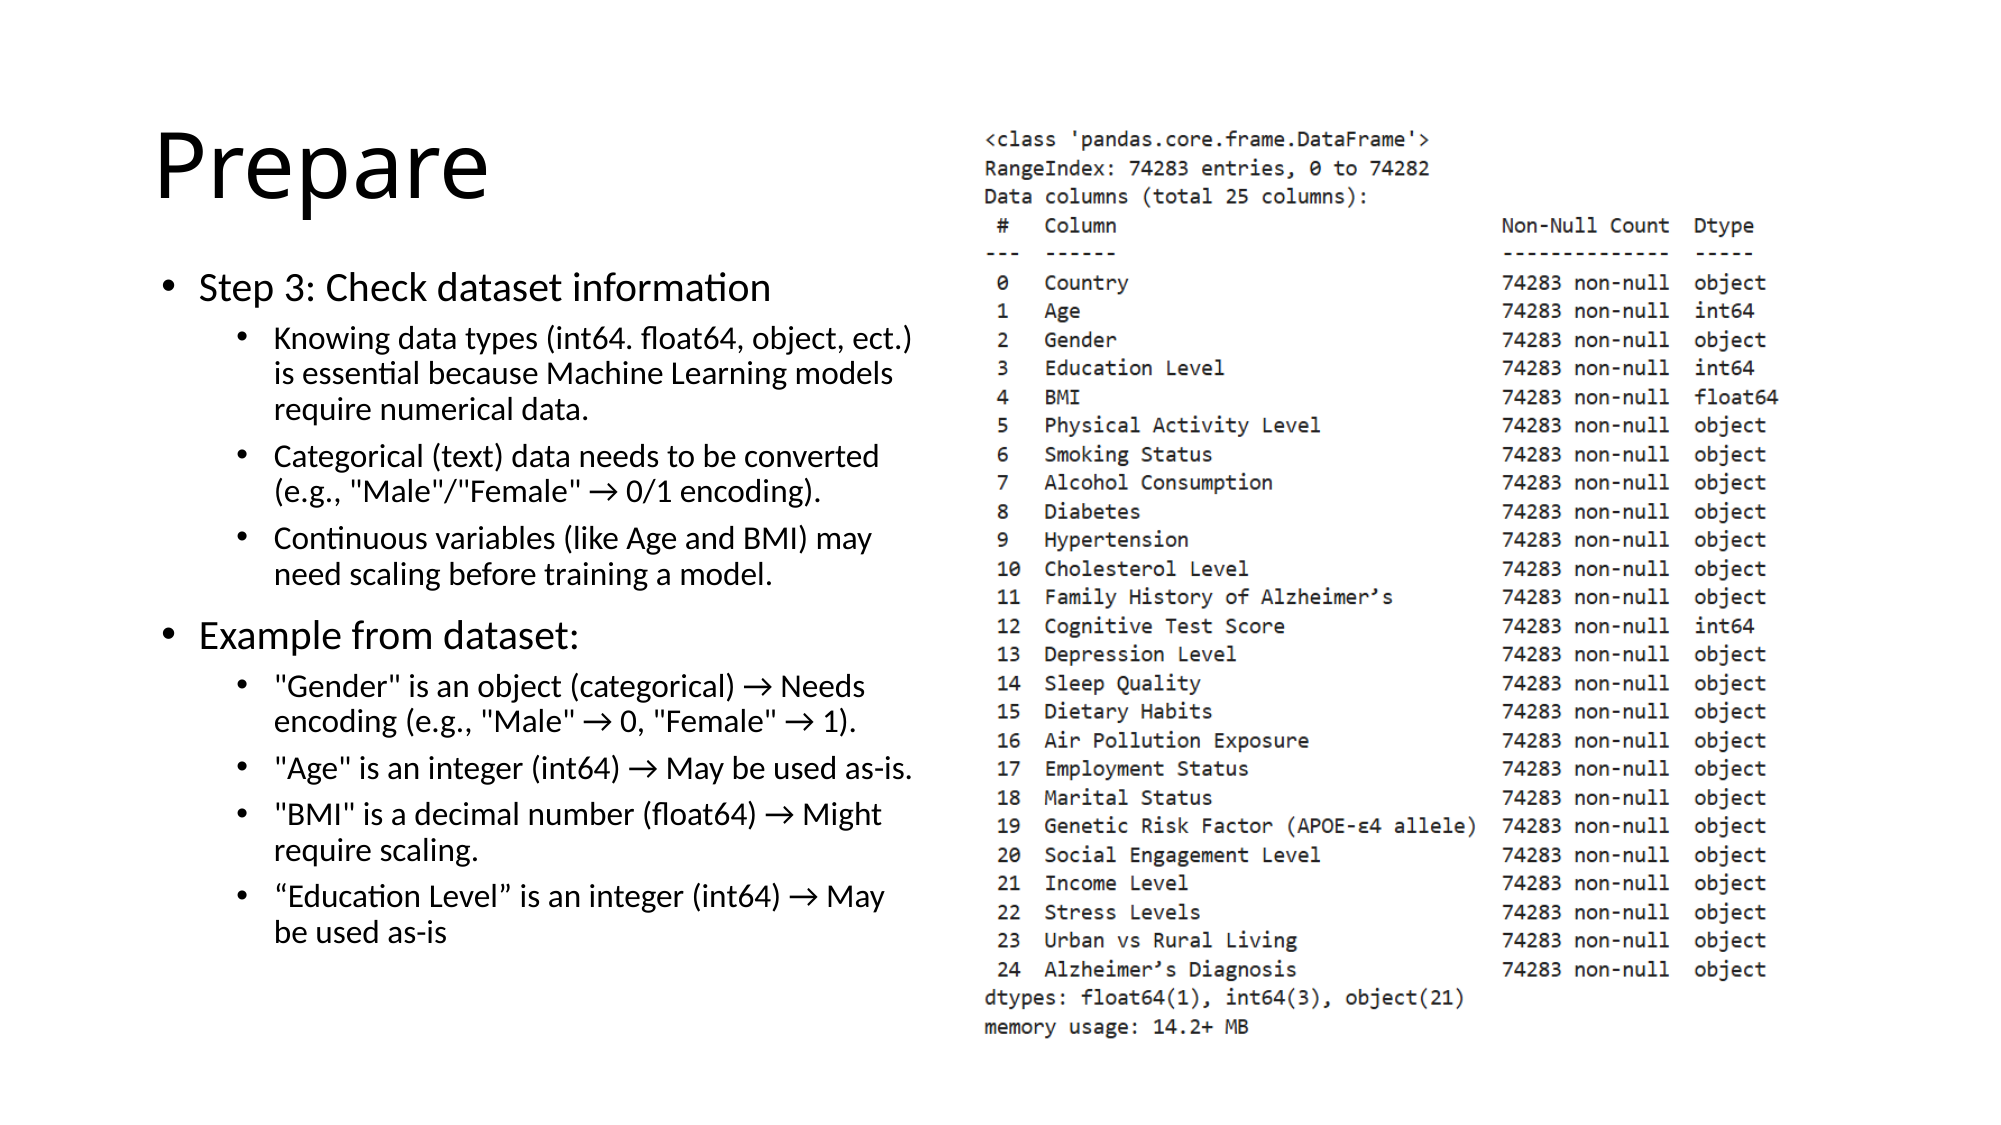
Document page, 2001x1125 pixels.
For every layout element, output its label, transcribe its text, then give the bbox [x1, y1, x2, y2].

list Step 3: Check dataset information Knowing data types (int64. float64, object, ect.) is essential because Machine Learning models require numerical data. Categorical (text) data needs to be converted (e.g., "Male"/"Female" → 0/1 encoding). Continuous variables (like Age and BMI) may need scaling before training a model. Example from dataset: "Gender" is an object (categorical) → Needs encoding (e.g., "Male" → 0, "Female" → 1). "Age" is an integer (int64) → May be used as-is. "BMI" is a decimal number (float64) → Might require scaling. “Education Level” is an integer (int64) → May be used as-is [146, 257, 931, 1016]
title Prepare [137, 59, 1863, 278]
picture [980, 125, 1936, 1044]
